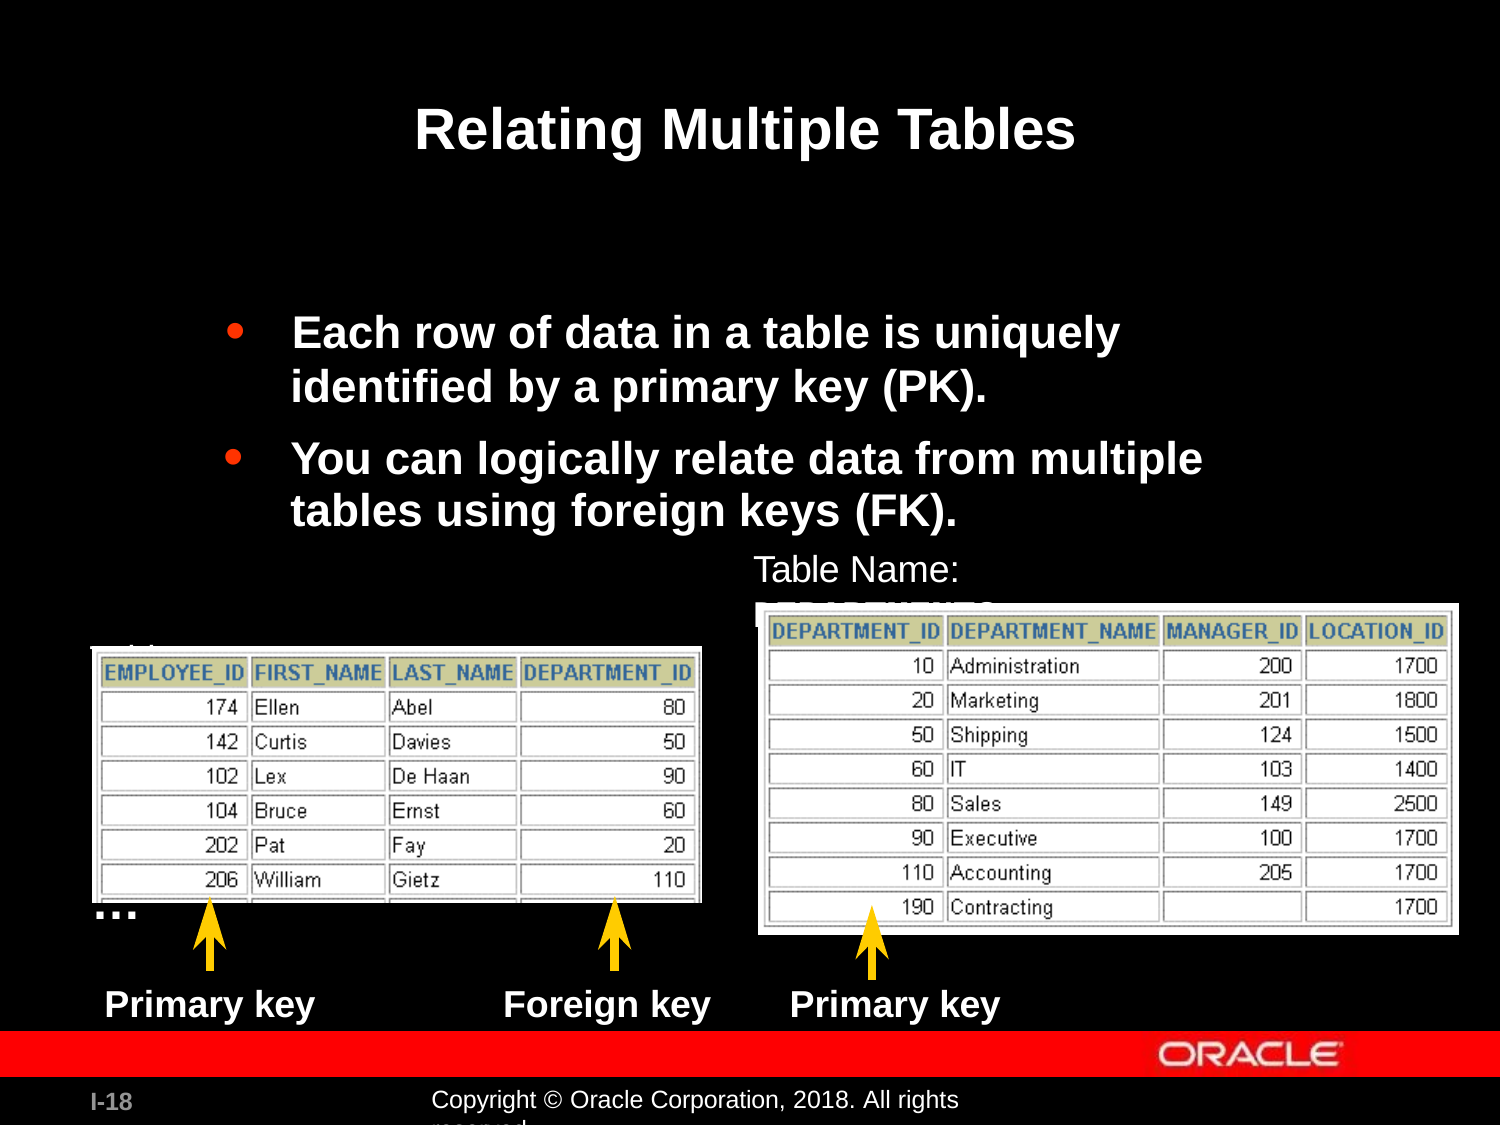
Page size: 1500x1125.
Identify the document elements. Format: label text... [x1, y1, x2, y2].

text_box Foreign key [500, 977, 714, 1025]
text_box Primary key [787, 990, 1003, 1025]
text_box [92, 646, 703, 971]
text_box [758, 603, 1459, 981]
footer Copyright © Oracle Corporation, 2018. All rights reserved. [429, 1085, 1067, 1125]
slide_number I-18 [88, 1085, 164, 1125]
text_box Primary key [102, 980, 318, 1025]
picture [0, 1031, 1500, 1077]
title Relating Multiple Tables [149, 39, 1341, 279]
text_box Each row of data in a table is uniquely identified by a primary key (PK). You can logically relate data from multiple tables using foreign keys (FK). Table Name: DEPARTMENTS Table Name: EMPLOYEES [87, 301, 1222, 680]
